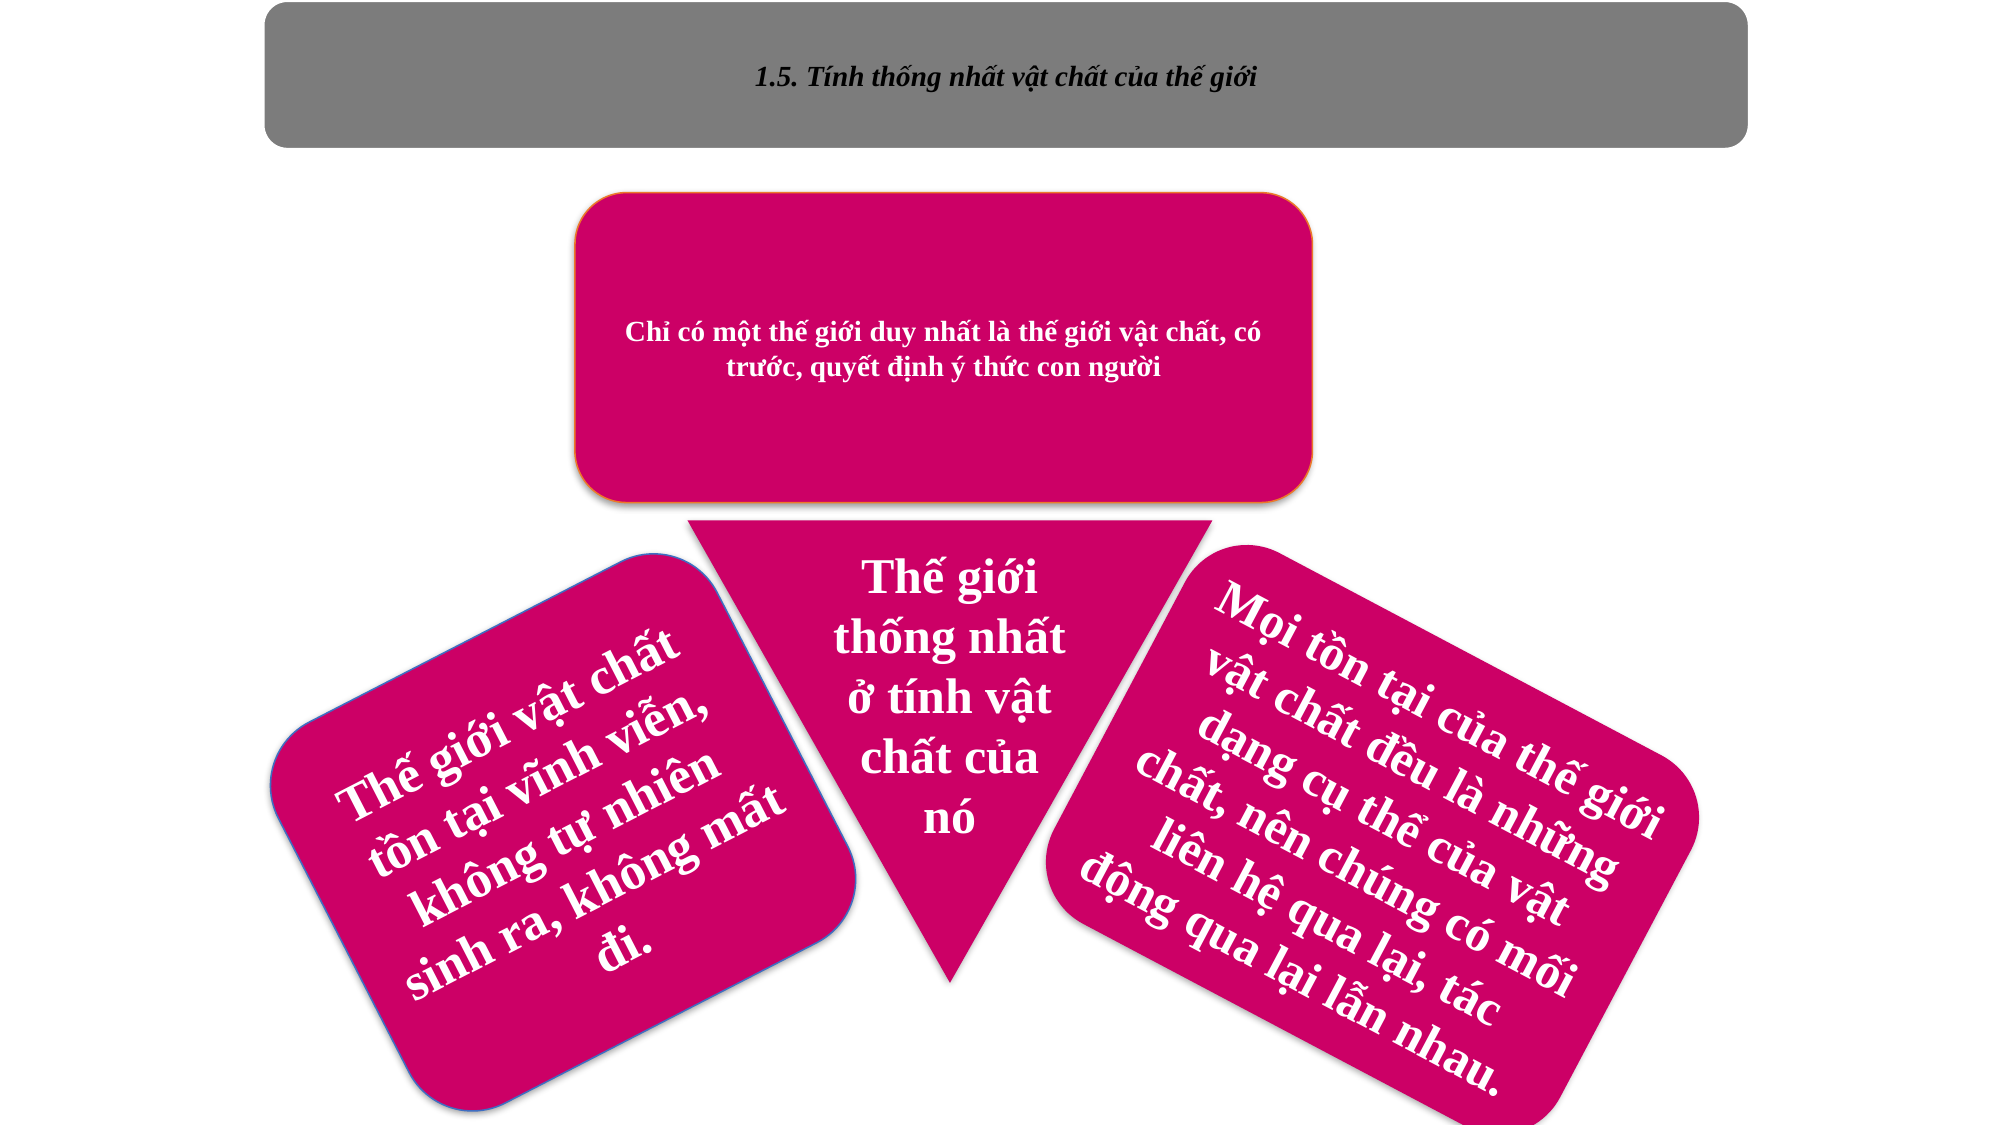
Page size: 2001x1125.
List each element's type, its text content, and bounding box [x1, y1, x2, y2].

text_box Mọi tồn tại của thế giới vật chất đều là những dạng cụ thể của vật chất, nên chúng có mối liên hệ qua lại, tác động qua lại lẫn nhau. [1045, 544, 1700, 1125]
text_box Thế giới thống nhất ở tính vật chất của nó [687, 520, 1213, 983]
text_box Thế giới vật chất tồn tại vĩnh viễn, không tự nhiên sinh ra, không mất đi. [269, 553, 857, 1112]
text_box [262, 0, 1751, 151]
text_box Chỉ có một thế giới duy nhất là thế giới vật chất, có trước, quyết định ý thức con người [574, 191, 1314, 504]
